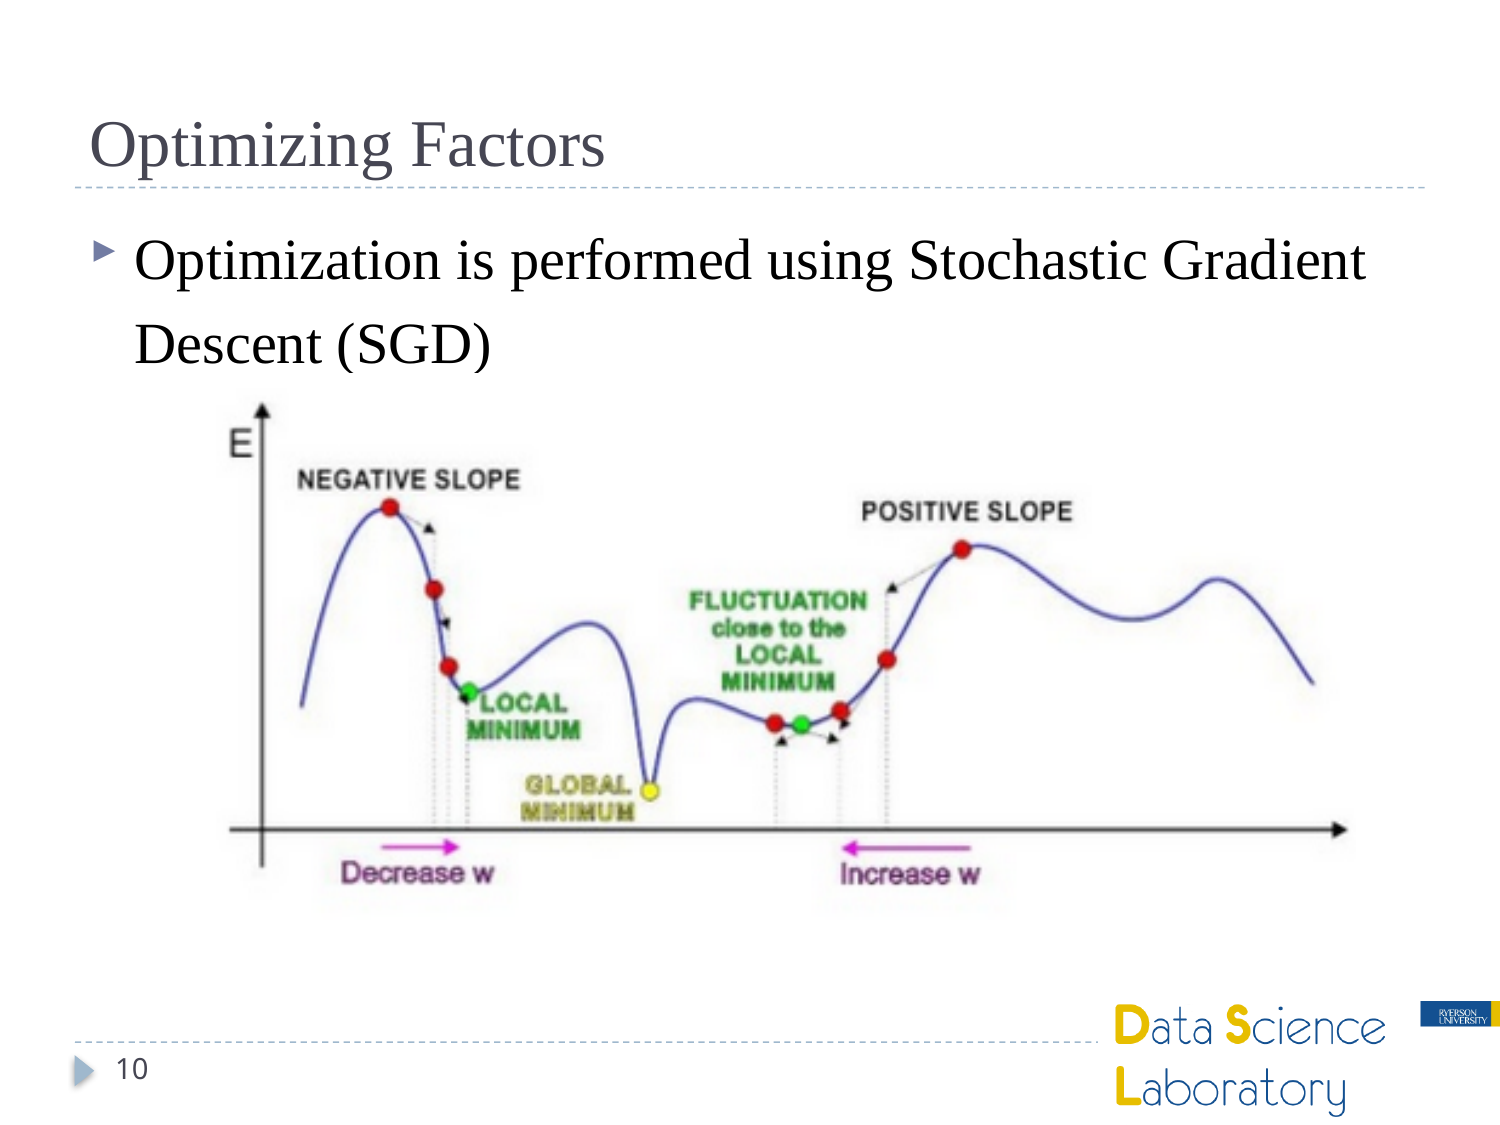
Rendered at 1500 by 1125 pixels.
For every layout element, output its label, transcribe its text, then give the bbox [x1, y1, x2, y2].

picture [206, 373, 1357, 997]
title Optimizing Factors [75, 24, 1425, 188]
picture [1098, 1001, 1500, 1125]
slide_number 10 [100, 1042, 426, 1103]
list Optimization is performed using Stochastic Gradient Descent (SGD) [75, 200, 1425, 1010]
